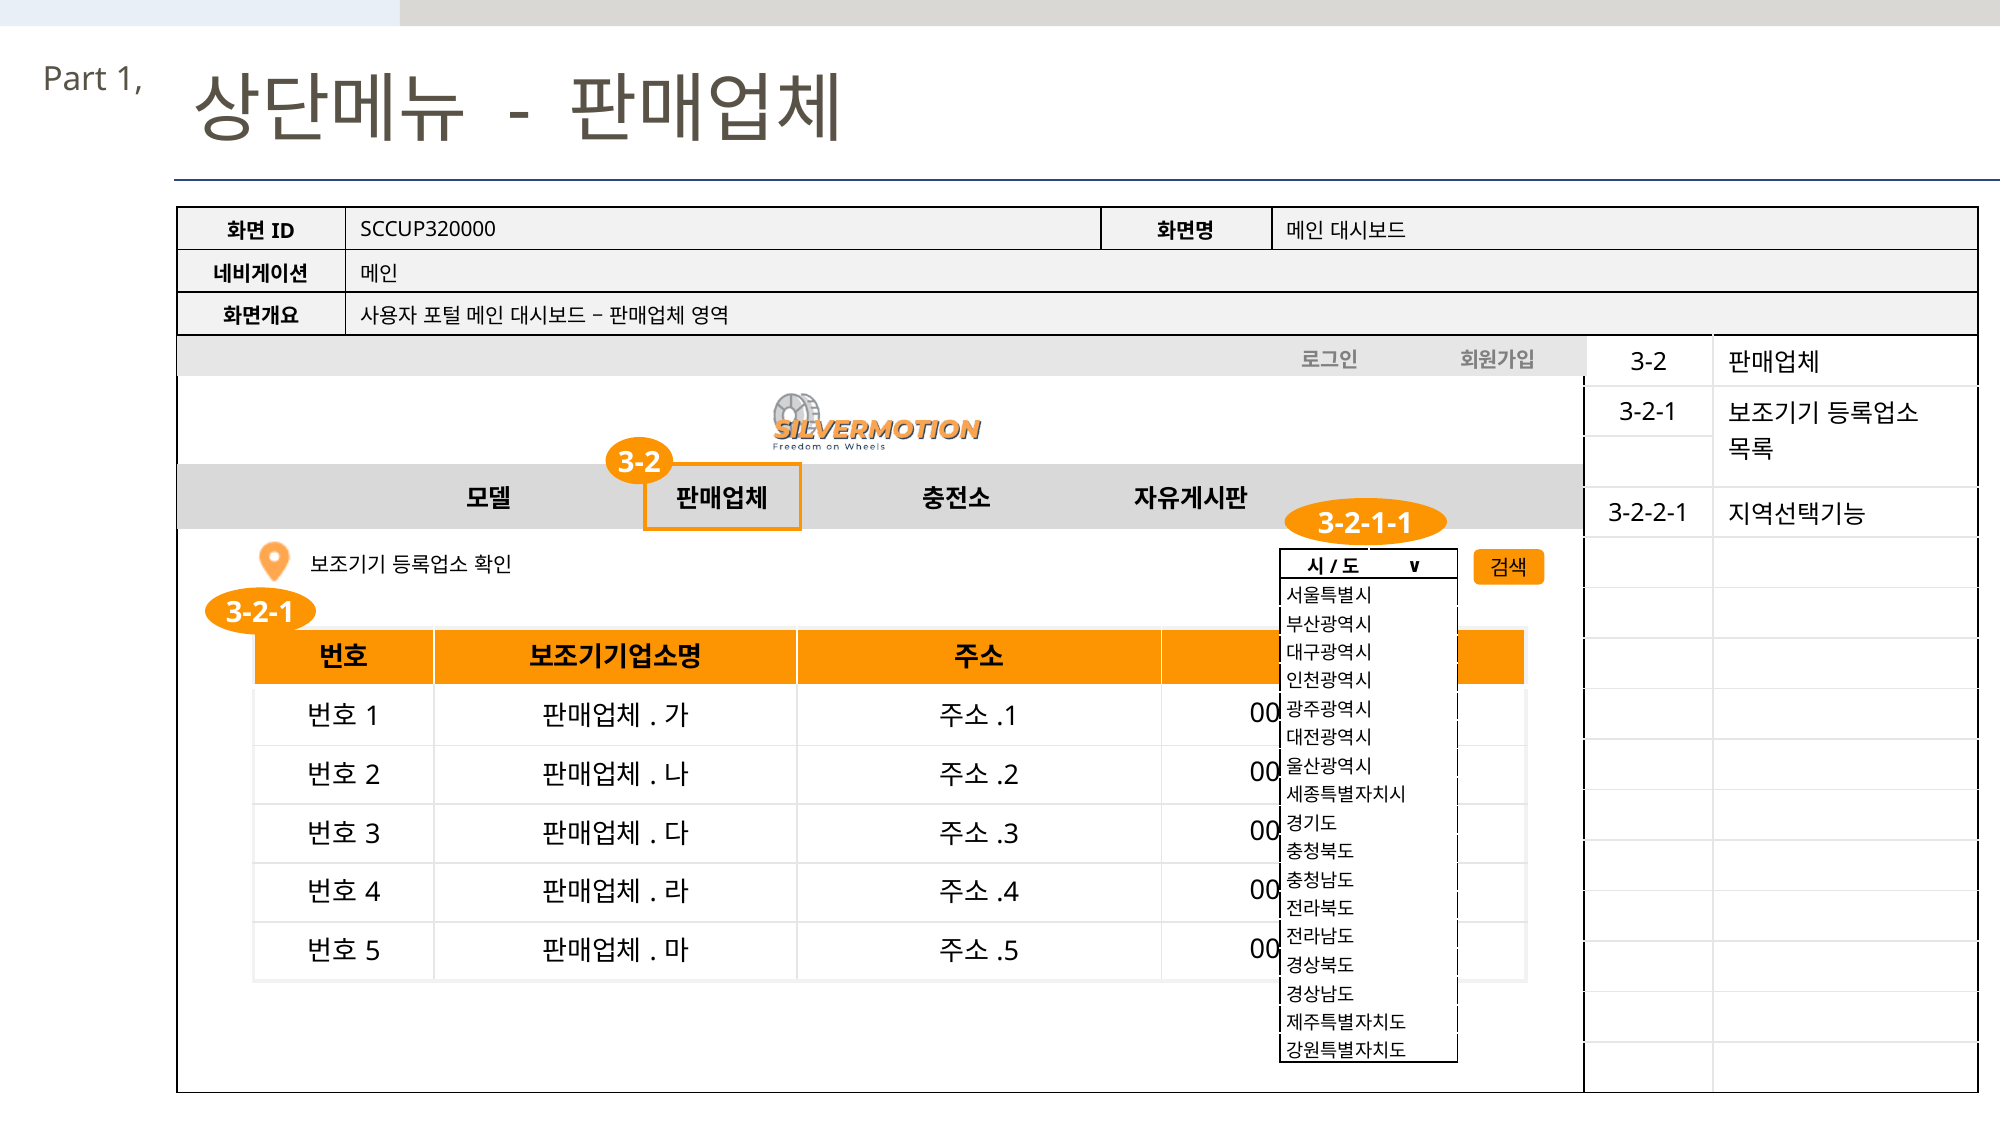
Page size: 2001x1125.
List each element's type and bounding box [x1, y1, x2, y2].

table_header [568, 464, 643, 529]
table_header [177, 464, 332, 529]
table_cell [1714, 1043, 1977, 1092]
table_cell [178, 293, 345, 334]
table_cell [1585, 387, 1712, 435]
table_header [1348, 464, 1583, 529]
table_header [798, 630, 1161, 684]
table_header [412, 464, 566, 529]
table_cell [1714, 841, 1977, 890]
table_cell [1714, 538, 1977, 587]
table_cell [1585, 588, 1712, 637]
table_header [334, 464, 410, 529]
table_cell [1714, 942, 1977, 991]
table_cell [178, 529, 1583, 1092]
table_header [1281, 550, 1368, 577]
table_header [1270, 464, 1347, 529]
text_box [1284, 498, 1448, 546]
picture [755, 389, 993, 455]
table_cell [1714, 891, 1977, 940]
table_cell [1585, 639, 1712, 688]
table_header [879, 464, 1035, 529]
table_header [1114, 464, 1269, 529]
table_cell [178, 376, 1583, 464]
text_box [605, 437, 674, 485]
table_cell [346, 293, 1977, 334]
table_cell [1585, 1043, 1712, 1092]
table_cell [1714, 639, 1977, 688]
table_cell [1585, 488, 1712, 536]
table_header [802, 464, 878, 529]
table_cell [346, 250, 1977, 291]
table_cell [178, 250, 345, 291]
table_header [1102, 208, 1271, 249]
table_cell [1585, 538, 1712, 587]
table_header [1458, 630, 1524, 684]
text_box [0, 0, 2000, 27]
table_header [177, 336, 1587, 376]
table_cell [1714, 588, 1977, 637]
table_cell [1714, 790, 1977, 839]
table_cell [1585, 437, 1712, 486]
table_header [346, 208, 1100, 249]
table_cell [1714, 336, 1977, 385]
table_cell [1585, 740, 1712, 789]
table_header [1162, 630, 1279, 684]
table_header [647, 466, 799, 527]
table_cell [1585, 992, 1712, 1041]
table_cell [1585, 790, 1712, 839]
table_header [1273, 208, 1977, 249]
table_cell [1714, 387, 1977, 486]
table_cell [1714, 689, 1977, 738]
table_cell [1585, 942, 1712, 991]
table_header [178, 208, 345, 249]
table_cell [1585, 689, 1712, 738]
table_cell [1714, 488, 1977, 536]
table_header [435, 630, 796, 684]
table_header [1370, 550, 1457, 577]
table_cell [1714, 740, 1977, 789]
text_box [177, 53, 860, 158]
table_header [1037, 464, 1113, 529]
table_cell [1585, 841, 1712, 890]
text_box [205, 534, 543, 635]
table_cell [1585, 891, 1712, 940]
text_box [27, 49, 159, 105]
text_box [1473, 549, 1545, 585]
table_cell [1585, 336, 1712, 385]
table_header [255, 630, 433, 684]
table_cell [1714, 992, 1977, 1041]
